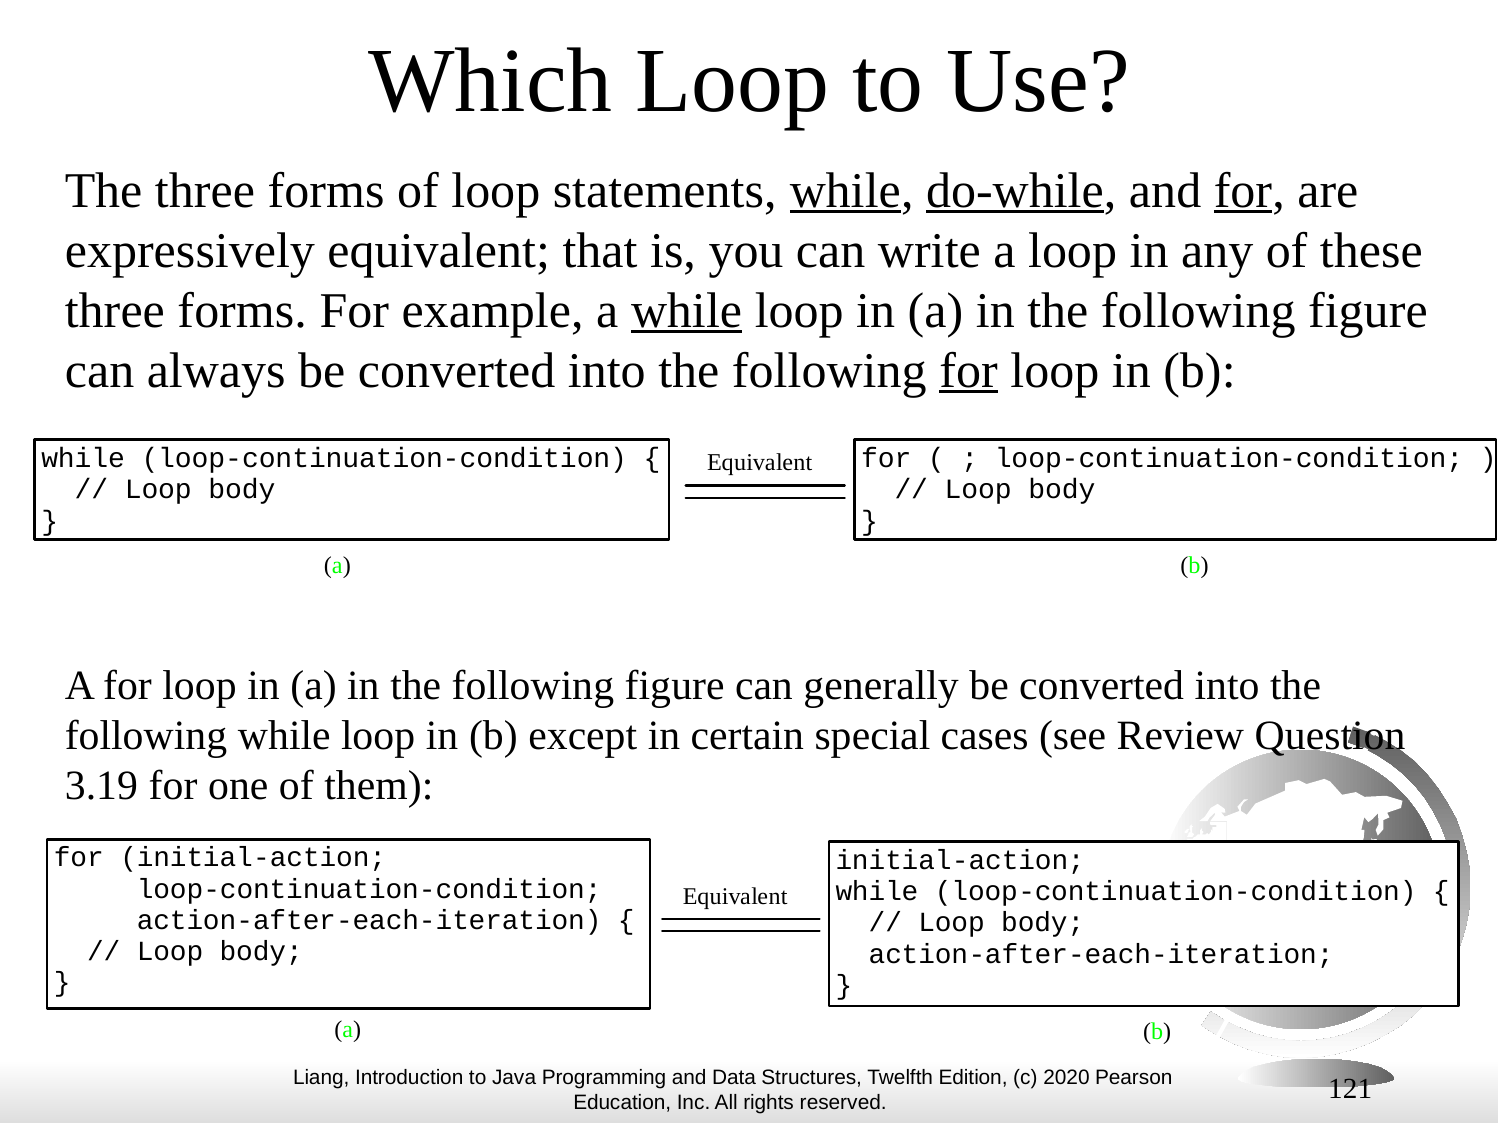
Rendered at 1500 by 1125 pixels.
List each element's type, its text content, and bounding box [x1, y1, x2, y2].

title Which Loop to Use? [112, 24, 1388, 125]
text_box A for loop in (a) in the following figure can generally be converted into the following while loop in (b) except in certain special cases (see Review Question 3.19 for one of them): [49, 650, 1463, 815]
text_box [37, 824, 1475, 1062]
text_box The three forms of loop statements, while, do-while, and for, are expressively equivalent; that is, you can write a loop in any of these three forms. For example, a while loop in (a) in the following figure can always be converted into the following for loop in (b): [49, 149, 1463, 405]
slide_number 121 [1074, 1062, 1388, 1125]
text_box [24, 424, 1500, 593]
